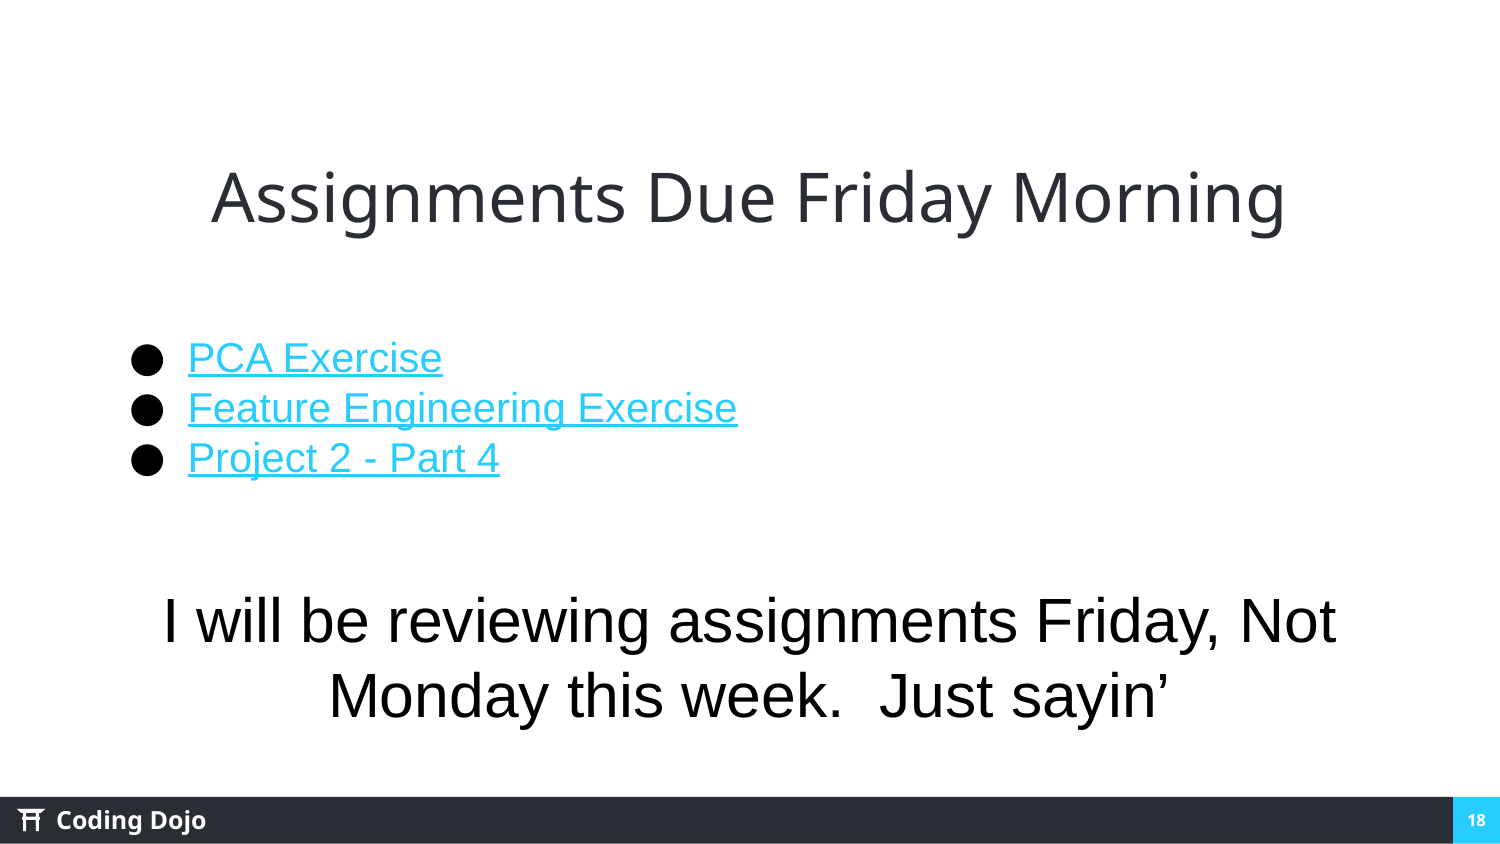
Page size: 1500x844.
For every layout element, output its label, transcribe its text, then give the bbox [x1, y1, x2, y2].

picture [15, 804, 47, 836]
title Assignments Due Friday Morning [109, 141, 1391, 240]
list PCA Exercise Feature Engineering Exercise Project 2 - Part 4 I will be reviewing assignments Friday, Not Monday this week. Just sayin’ [109, 327, 1391, 645]
